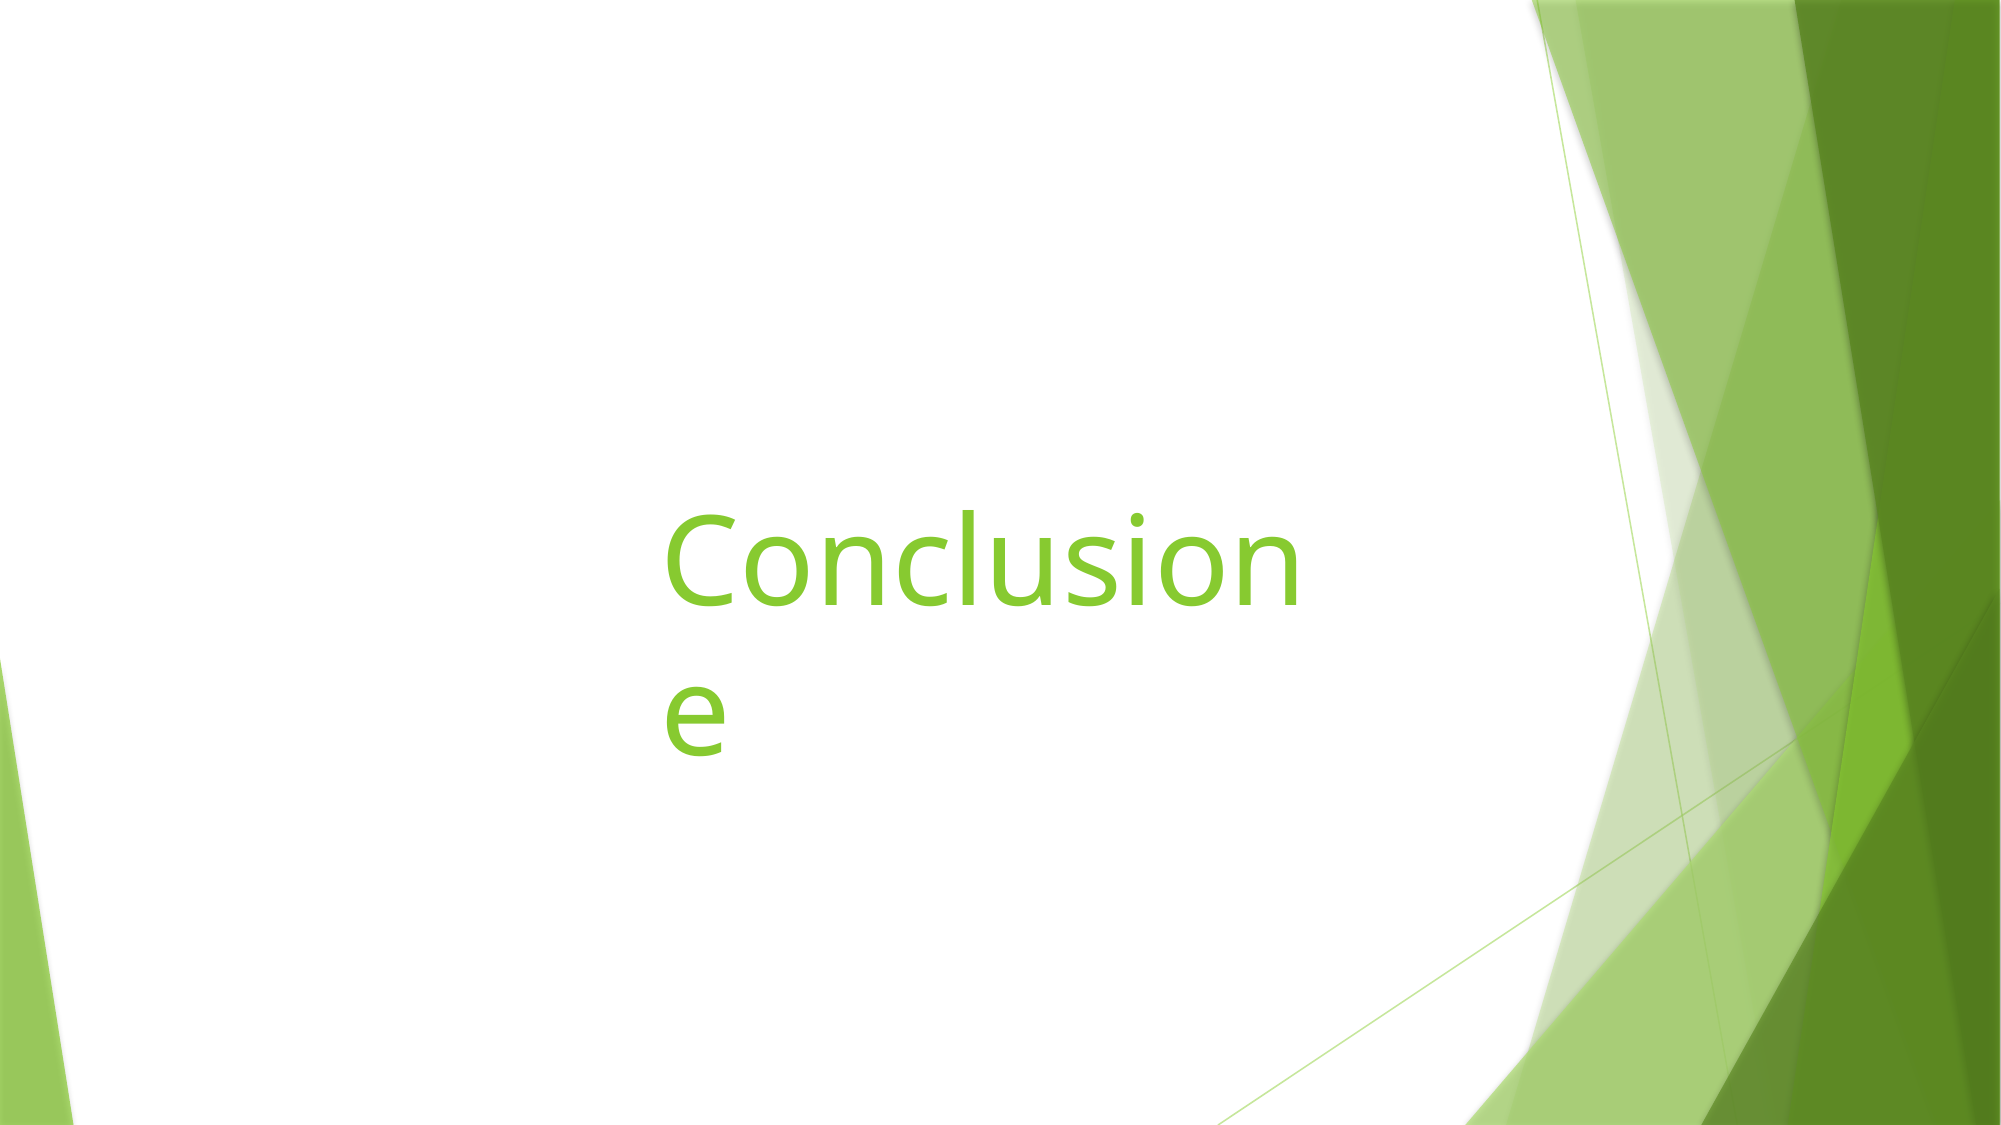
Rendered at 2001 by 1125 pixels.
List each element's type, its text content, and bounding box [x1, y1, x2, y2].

title Conclusione [645, 473, 1355, 652]
